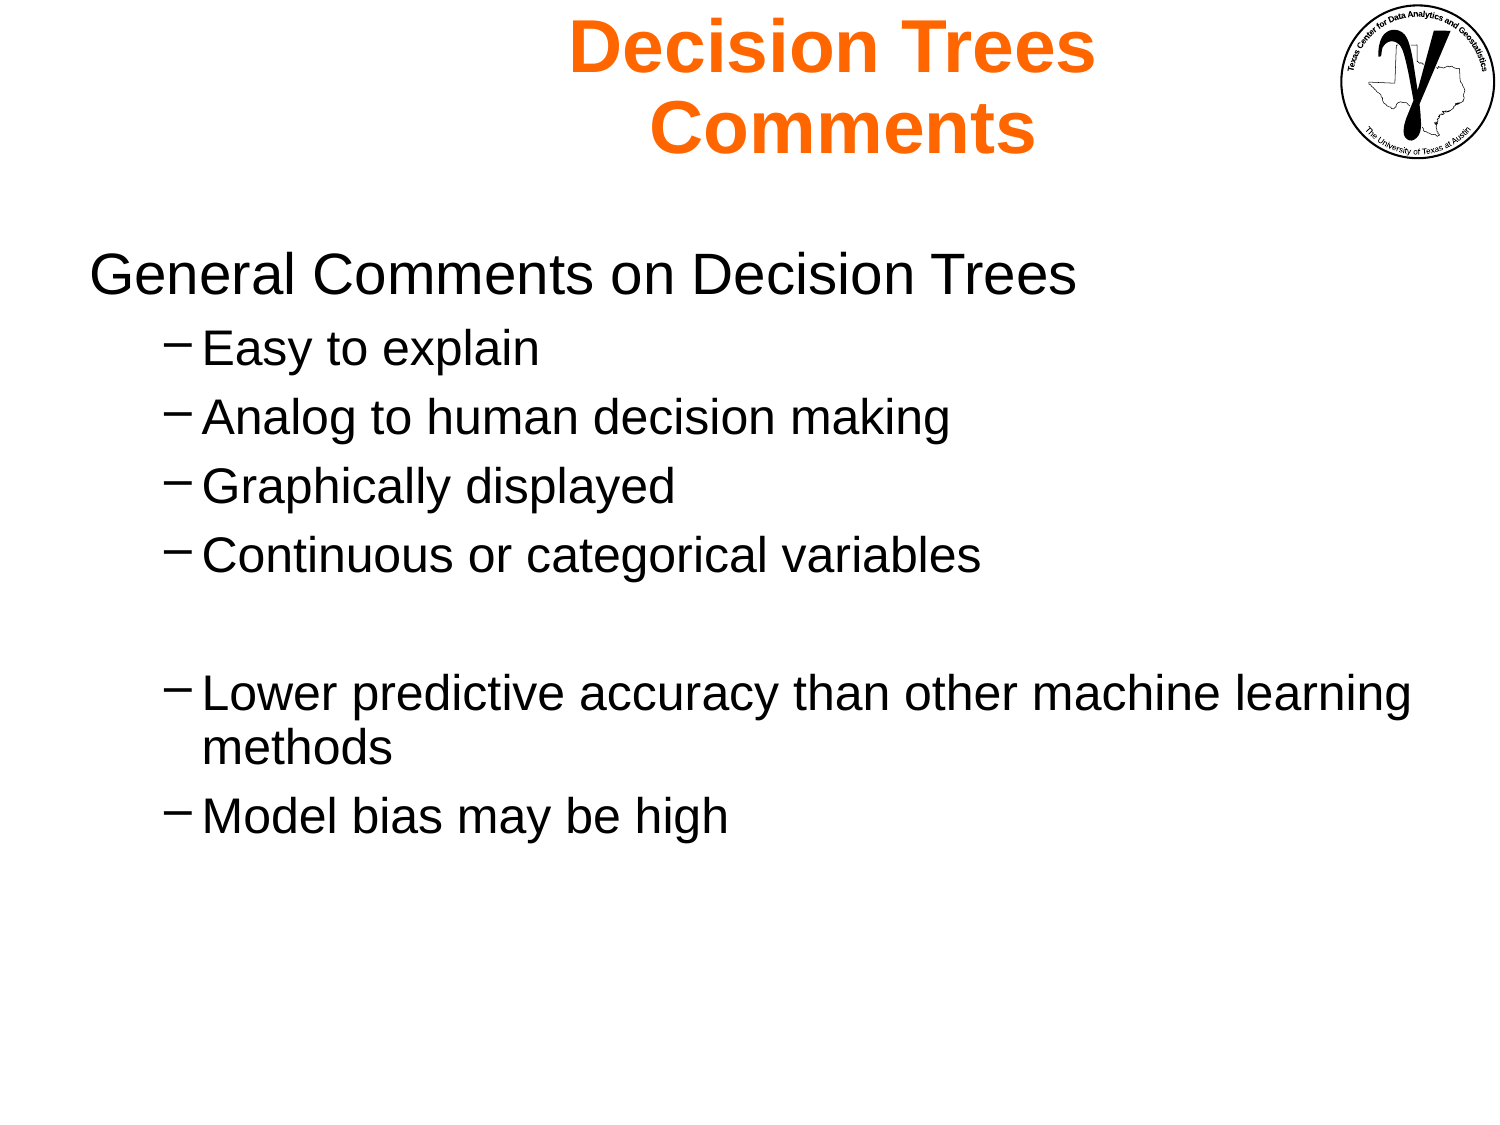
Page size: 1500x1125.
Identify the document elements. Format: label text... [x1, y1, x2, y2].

text_box General Comments on Decision Trees Easy to explain Analog to human decision making Graphically displayed Continuous or categorical variables Lower predictive accuracy than other machine learning methods Model bias may be high [74, 237, 1450, 913]
title Decision Trees Comments [187, 0, 1500, 188]
